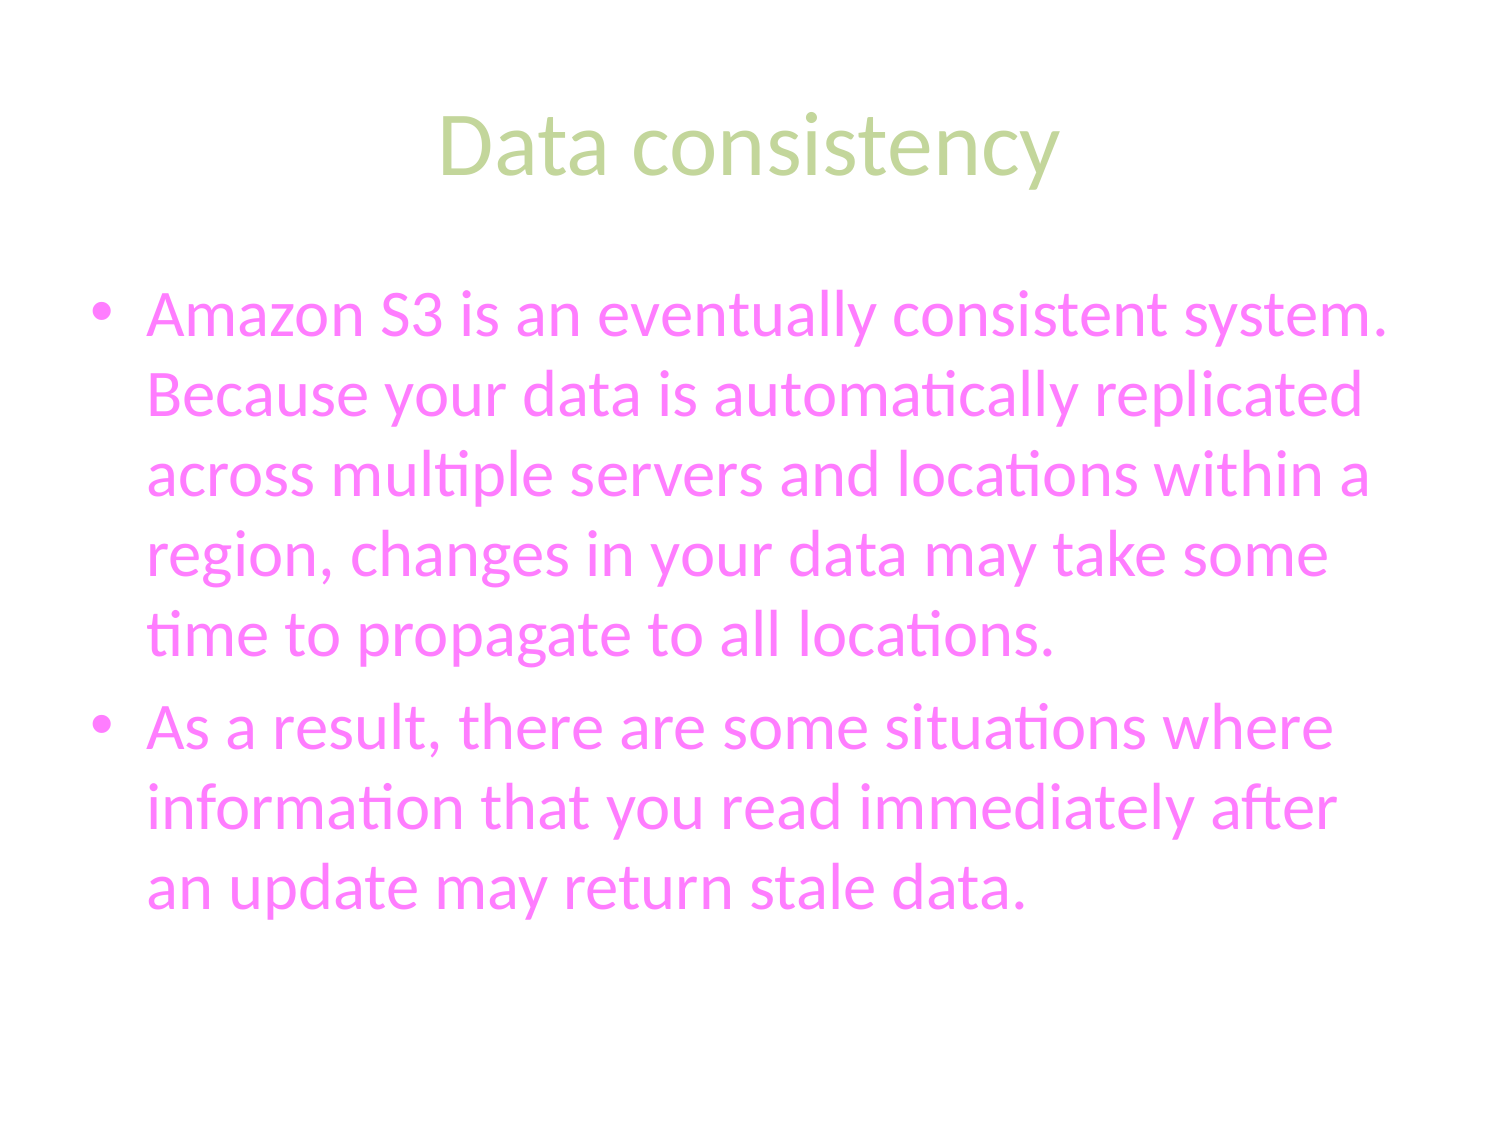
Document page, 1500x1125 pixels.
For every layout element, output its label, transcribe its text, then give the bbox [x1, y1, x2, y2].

list Amazon S3 is an eventually consistent system. Because your data is automatically replicated across multiple servers and locations within a region, changes in your data may take some time to propagate to all locations. As a result, there are some situations where information that you read immediately after an update may return stale data. [75, 262, 1425, 1005]
title Data consistency [75, 45, 1425, 233]
